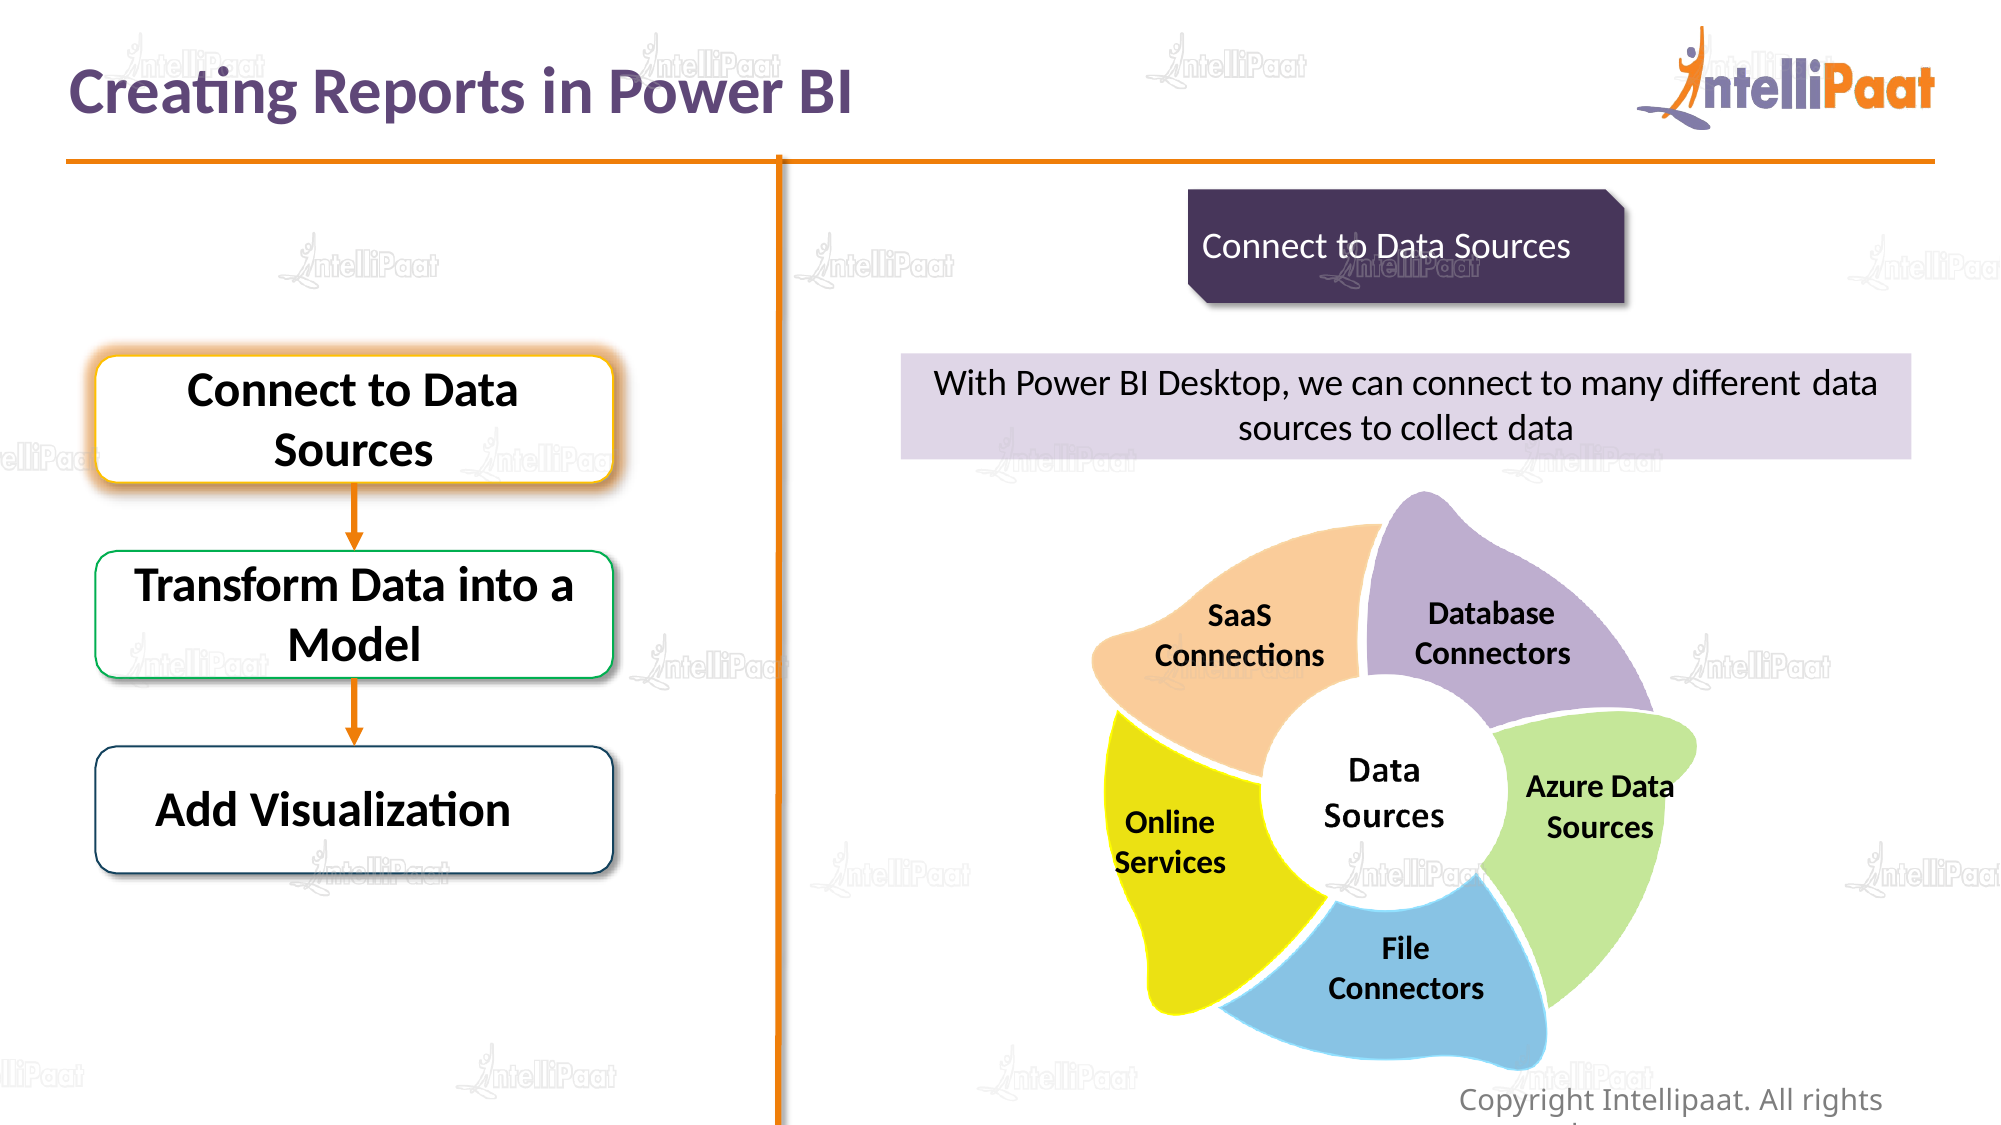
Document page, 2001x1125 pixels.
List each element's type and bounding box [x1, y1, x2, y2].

text_box [1091, 491, 1698, 1071]
text_box [71, 330, 641, 523]
text_box [0, 0, 2000, 1125]
text_box [92, 743, 625, 886]
text_box [63, 149, 1938, 1125]
text_box [92, 534, 634, 718]
text_box [1184, 187, 1637, 315]
